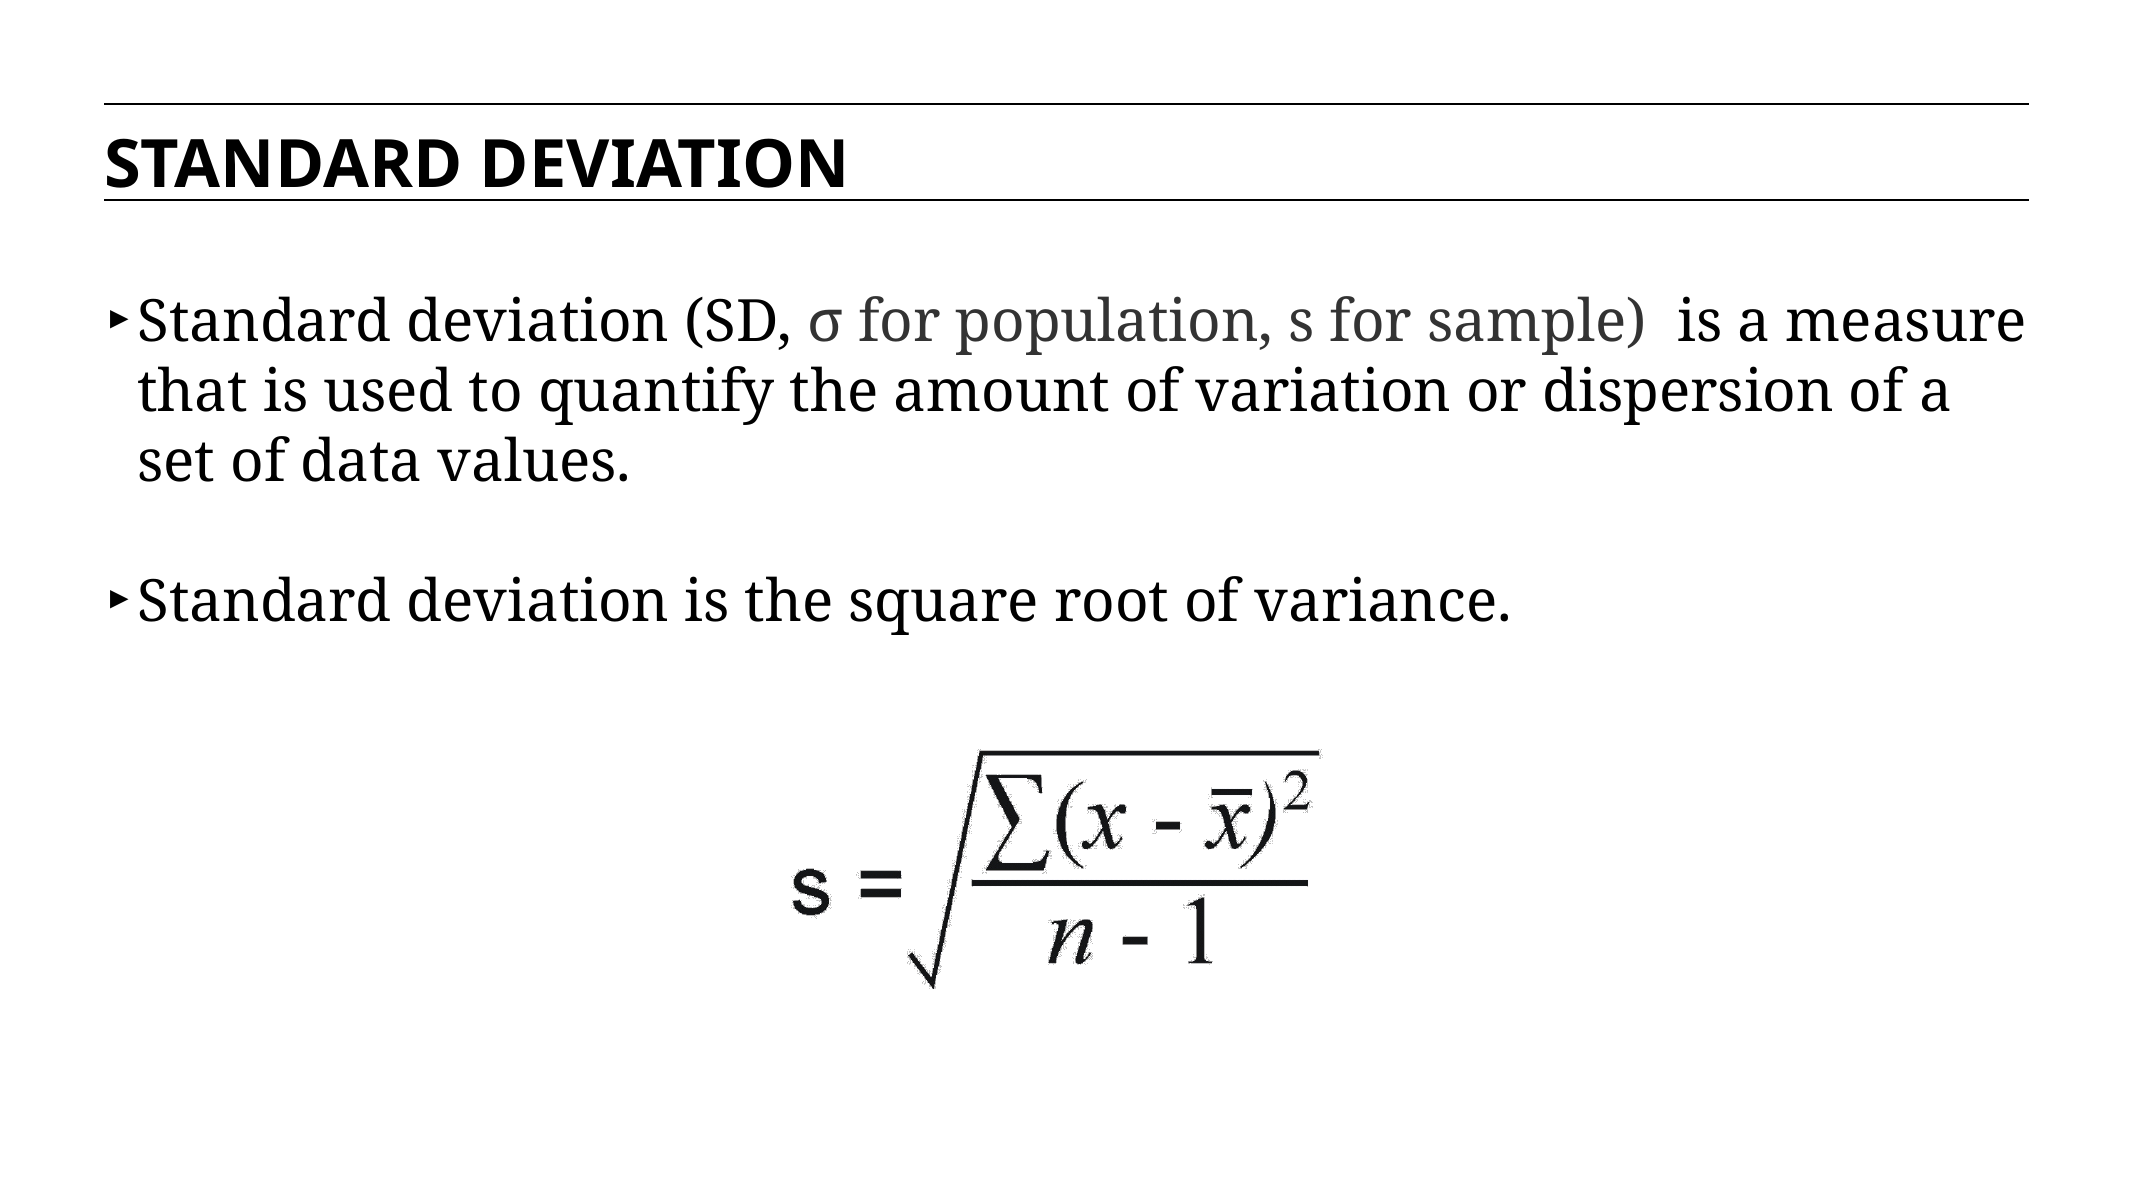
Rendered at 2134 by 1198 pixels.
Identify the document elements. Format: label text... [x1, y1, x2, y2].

list Standard deviation (SD, σ for population, s for sample) is a measure that is used to quantify the amount of variation or dispersion of a set of data values. Standard deviation is the square root of variance. [104, 213, 2030, 839]
text_box STANDARD DEVIATION [104, 120, 2030, 192]
picture [745, 658, 1388, 1140]
